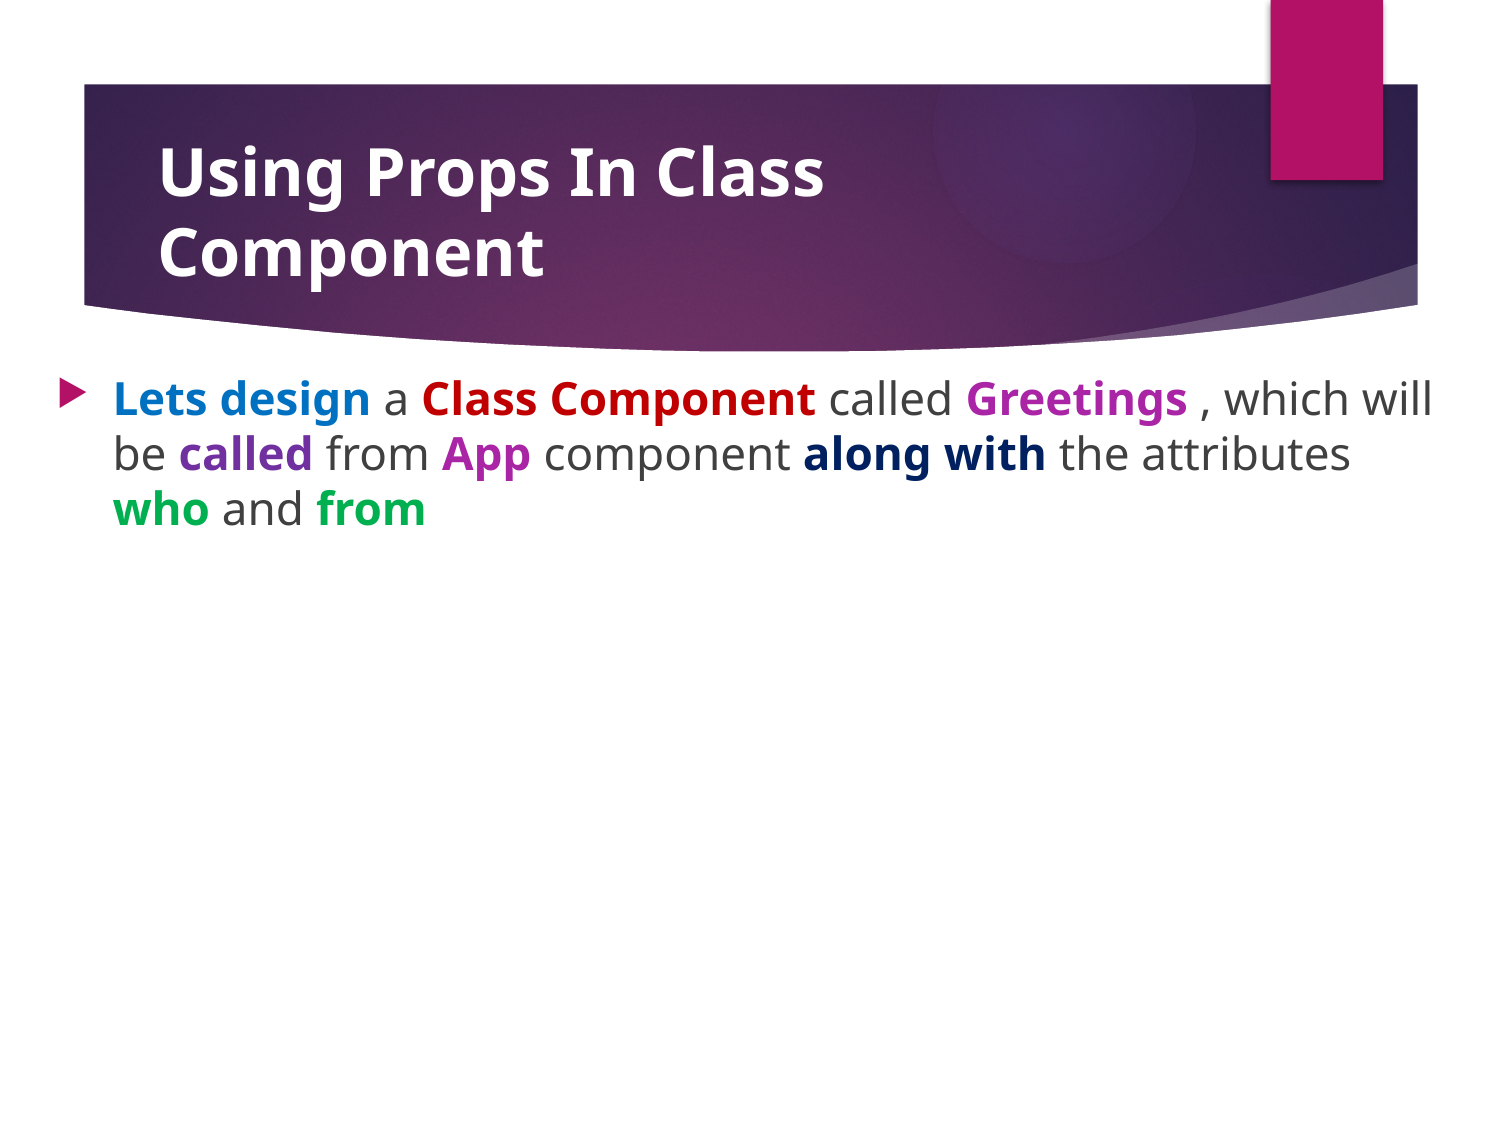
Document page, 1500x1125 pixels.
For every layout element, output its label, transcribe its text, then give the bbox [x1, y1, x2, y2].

list Lets design a Class Component called Greetings , which will be called from App component along with the attributes who and from [41, 362, 1471, 1063]
text_box Using Props In Class Component [142, 152, 1183, 269]
